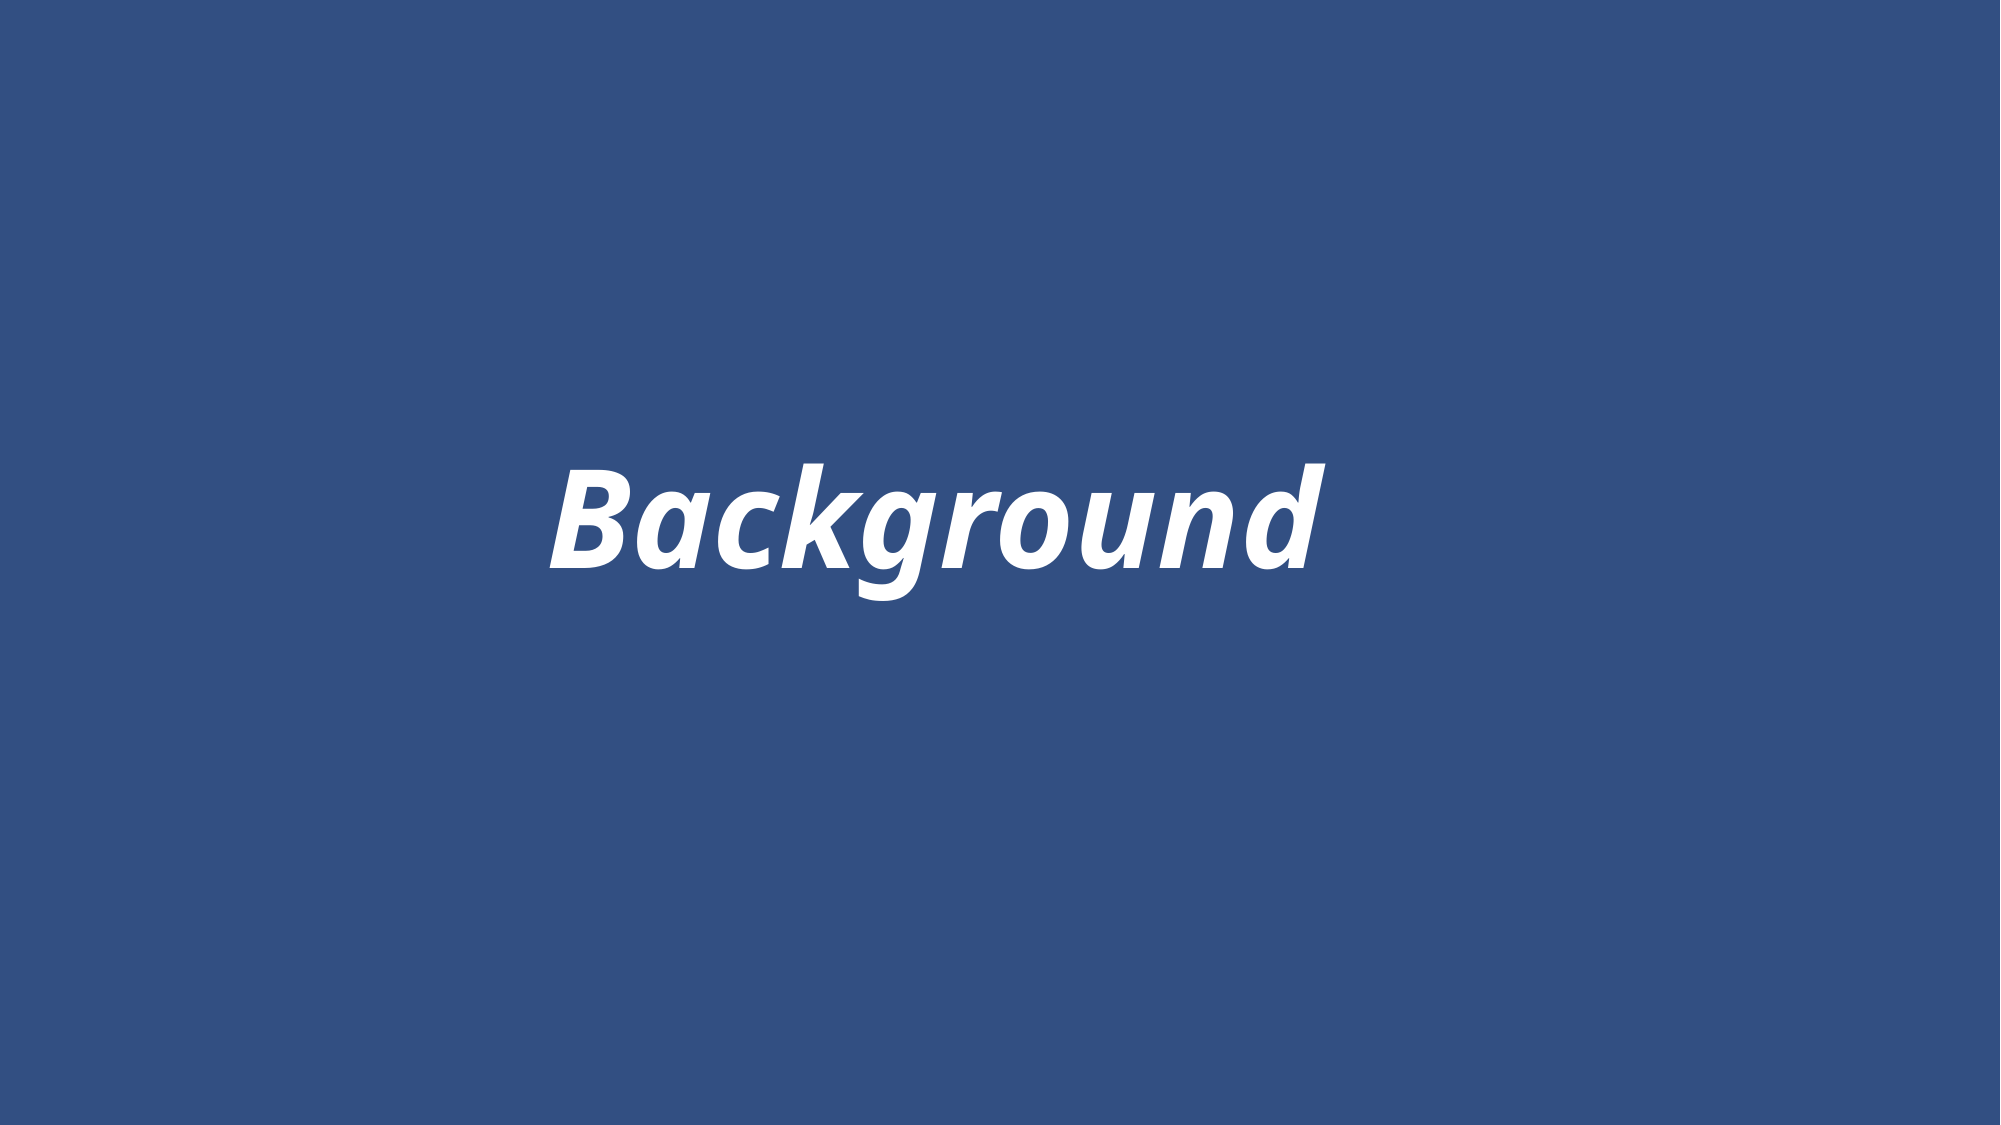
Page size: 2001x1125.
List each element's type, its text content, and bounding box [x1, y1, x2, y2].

list Background [546, 449, 1846, 514]
text_box [0, 0, 2000, 1125]
